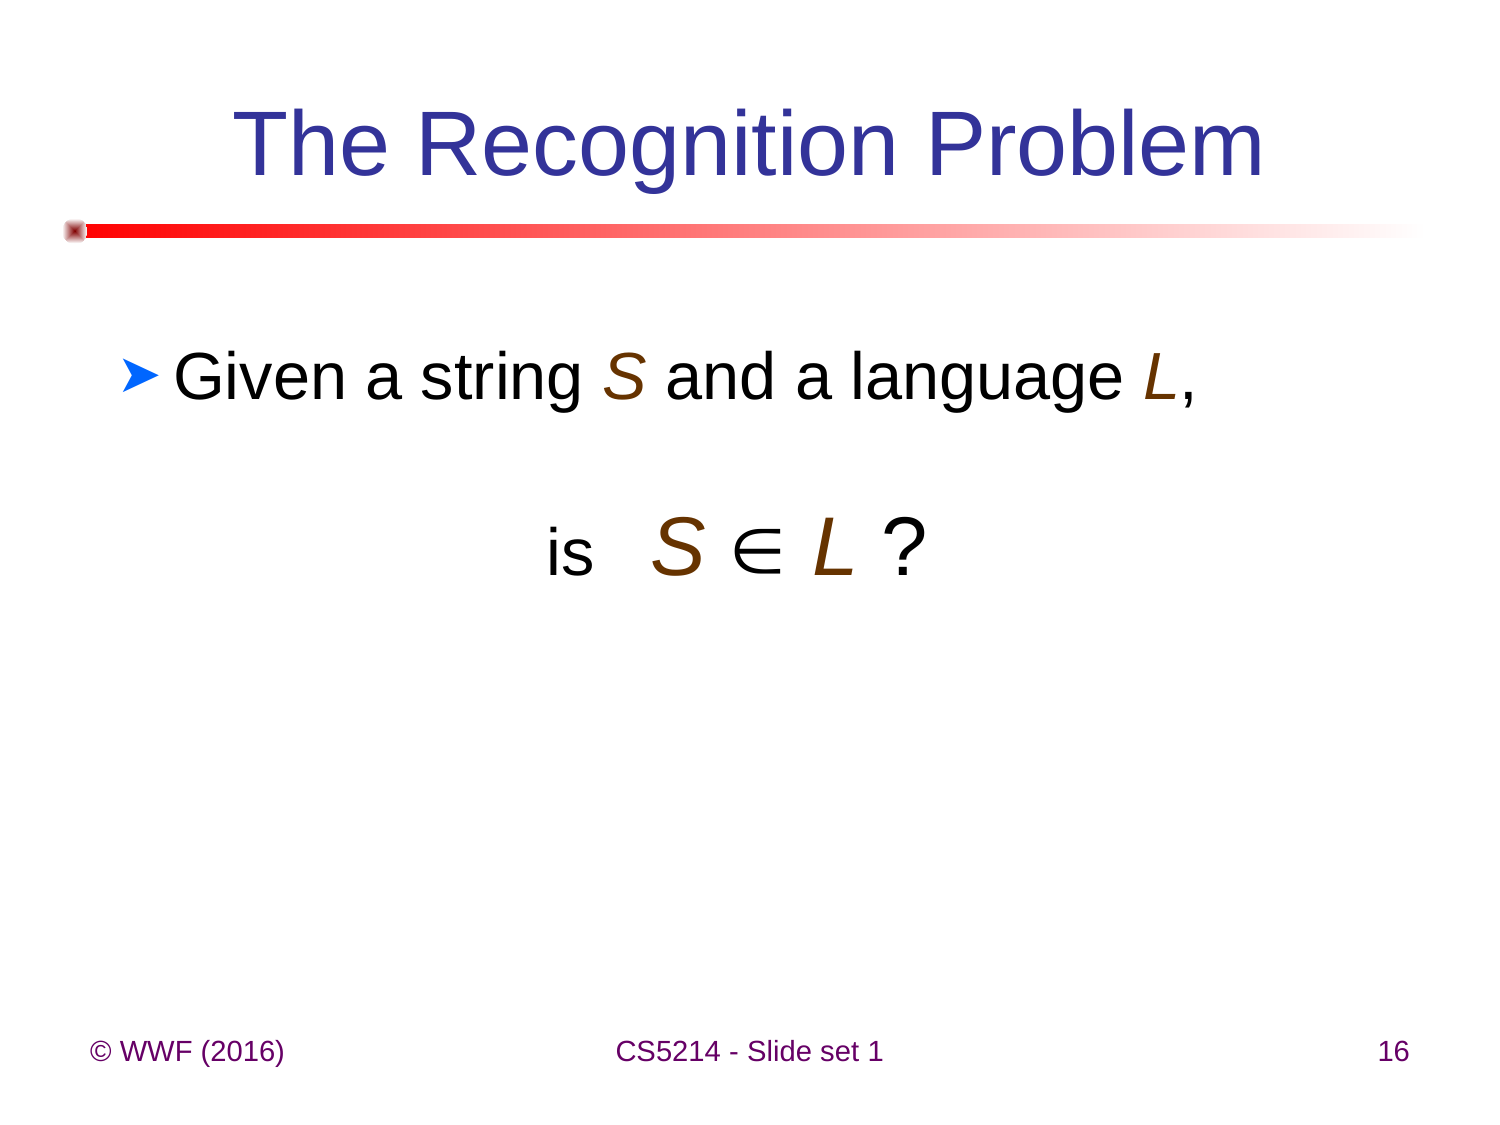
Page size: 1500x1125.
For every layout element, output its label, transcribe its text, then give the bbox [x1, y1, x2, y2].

footer CS5214 - Slide set 1 [512, 1024, 988, 1103]
list Given a string S and a language L, is S  L ? [101, 324, 1385, 700]
slide_number © WWF (2016) [75, 1024, 425, 1103]
slide_number 16 [1074, 1024, 1425, 1103]
title The Recognition Problem [75, 45, 1425, 233]
